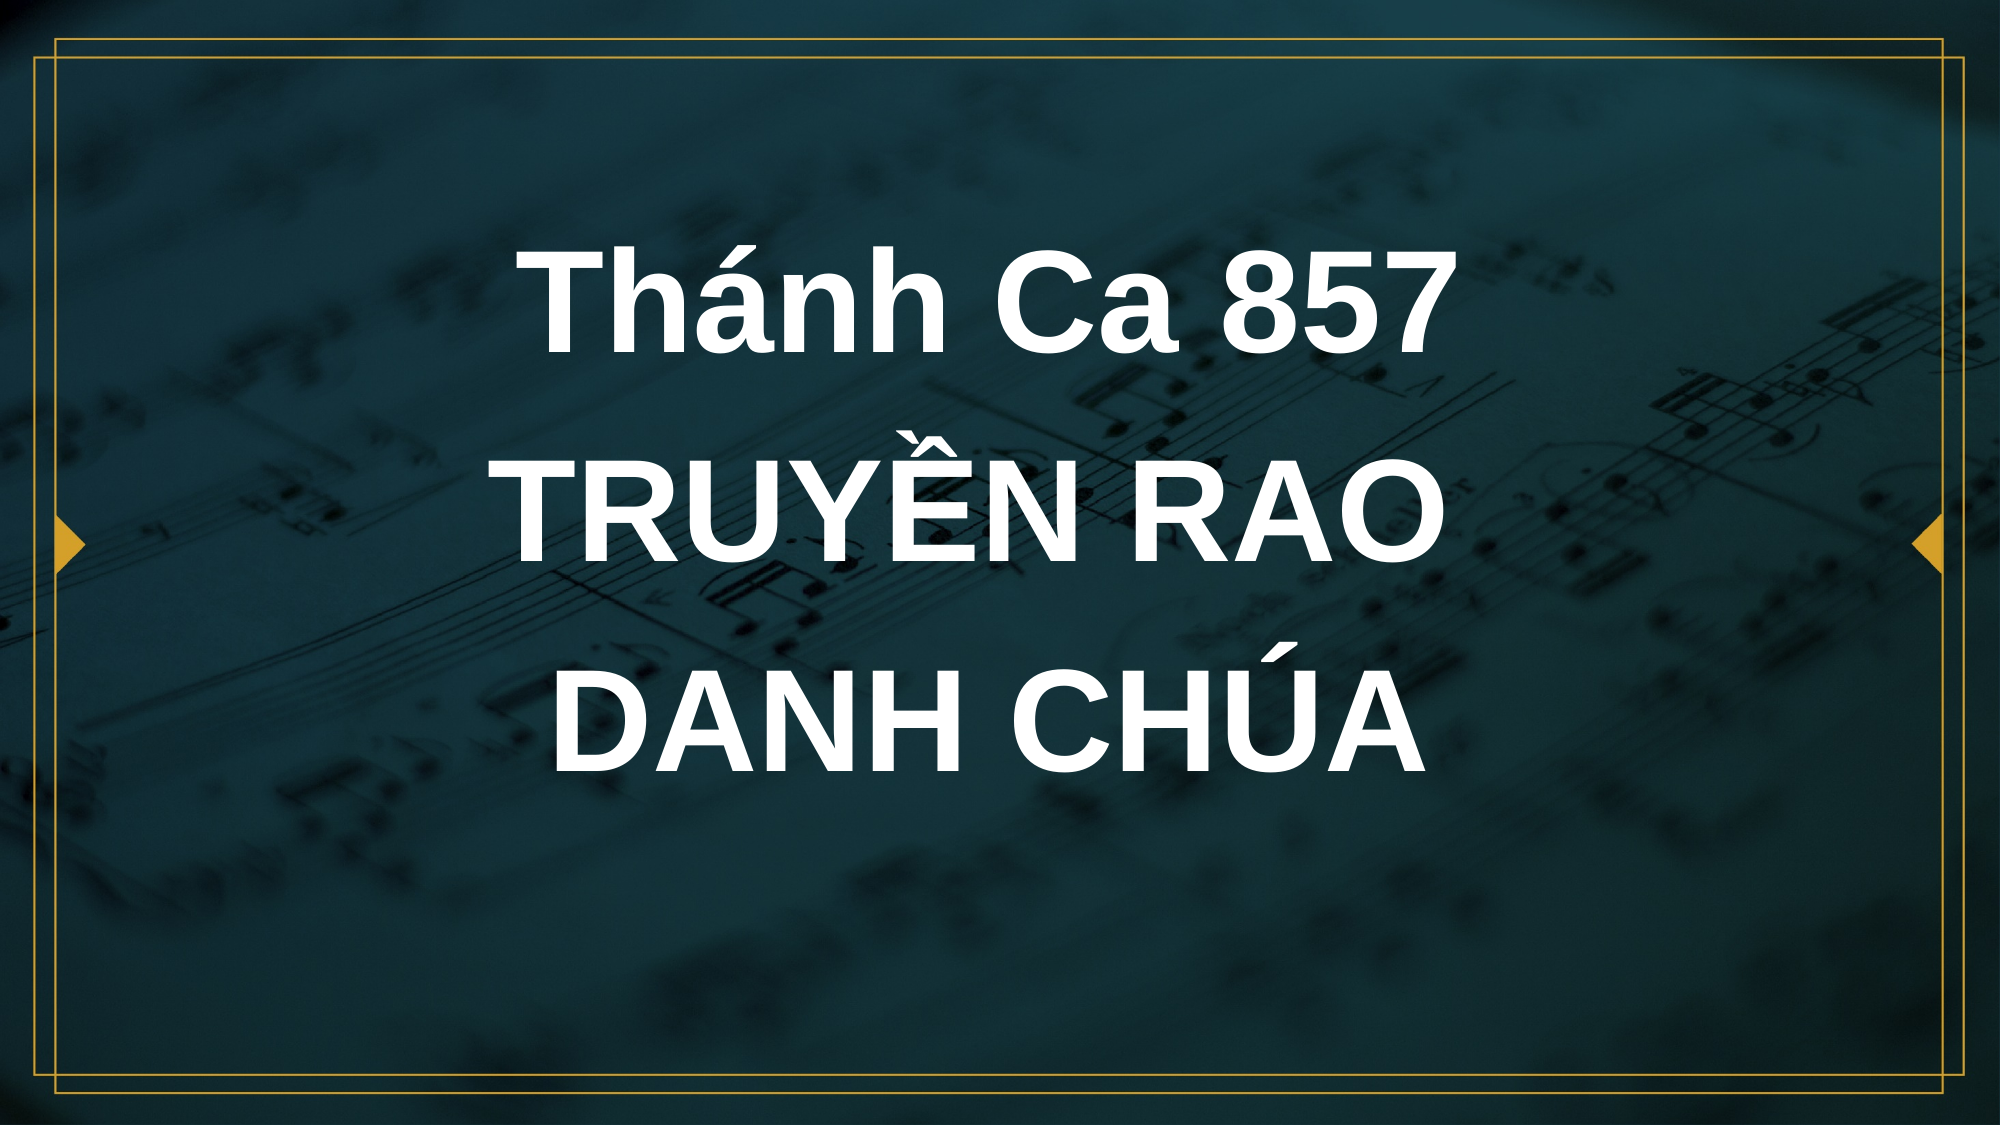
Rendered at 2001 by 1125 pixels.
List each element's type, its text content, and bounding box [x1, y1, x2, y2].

title Thánh Ca 857 TRUYỀN RAO DANH CHÚA [103, 151, 1875, 821]
picture [0, 0, 2000, 1125]
